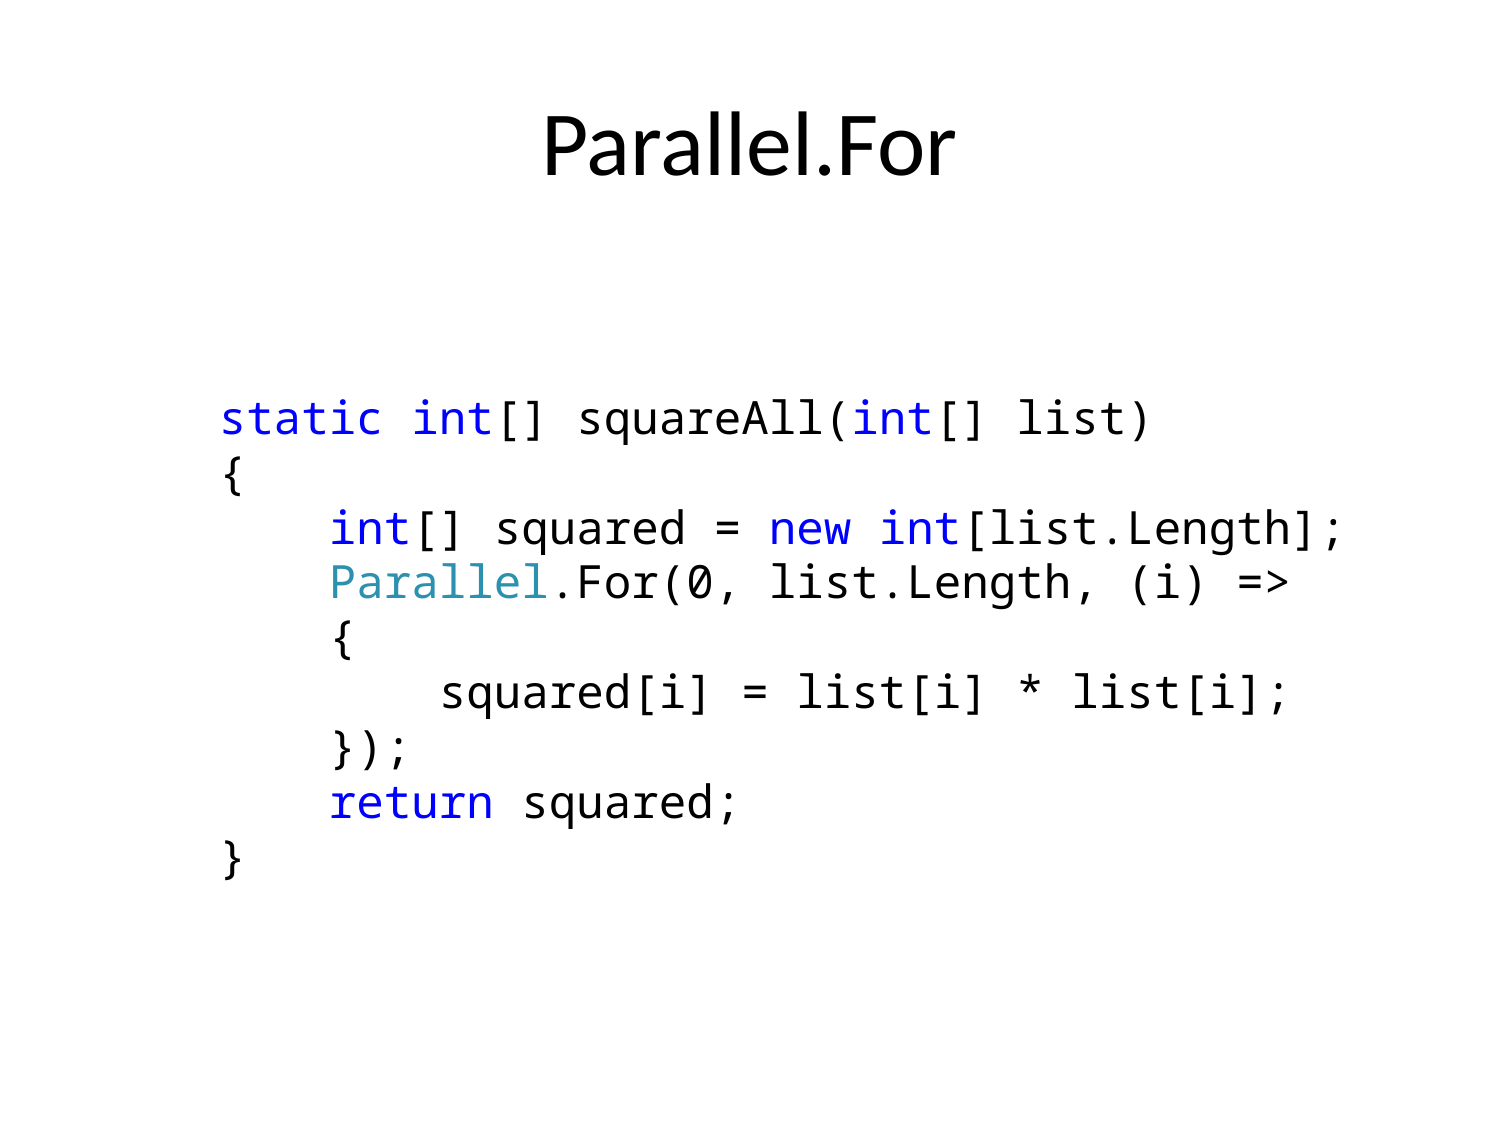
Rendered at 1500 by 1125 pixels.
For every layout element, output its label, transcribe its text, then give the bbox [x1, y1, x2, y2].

title Parallel.For [75, 45, 1425, 233]
text_box static int[] squareAll(int[] list) { int[] squared = new int[list.Length]; Parallel.For(0, list.Length, (i) => { squared[i] = list[i] * list[i]; }); return squared; } [94, 380, 1407, 891]
